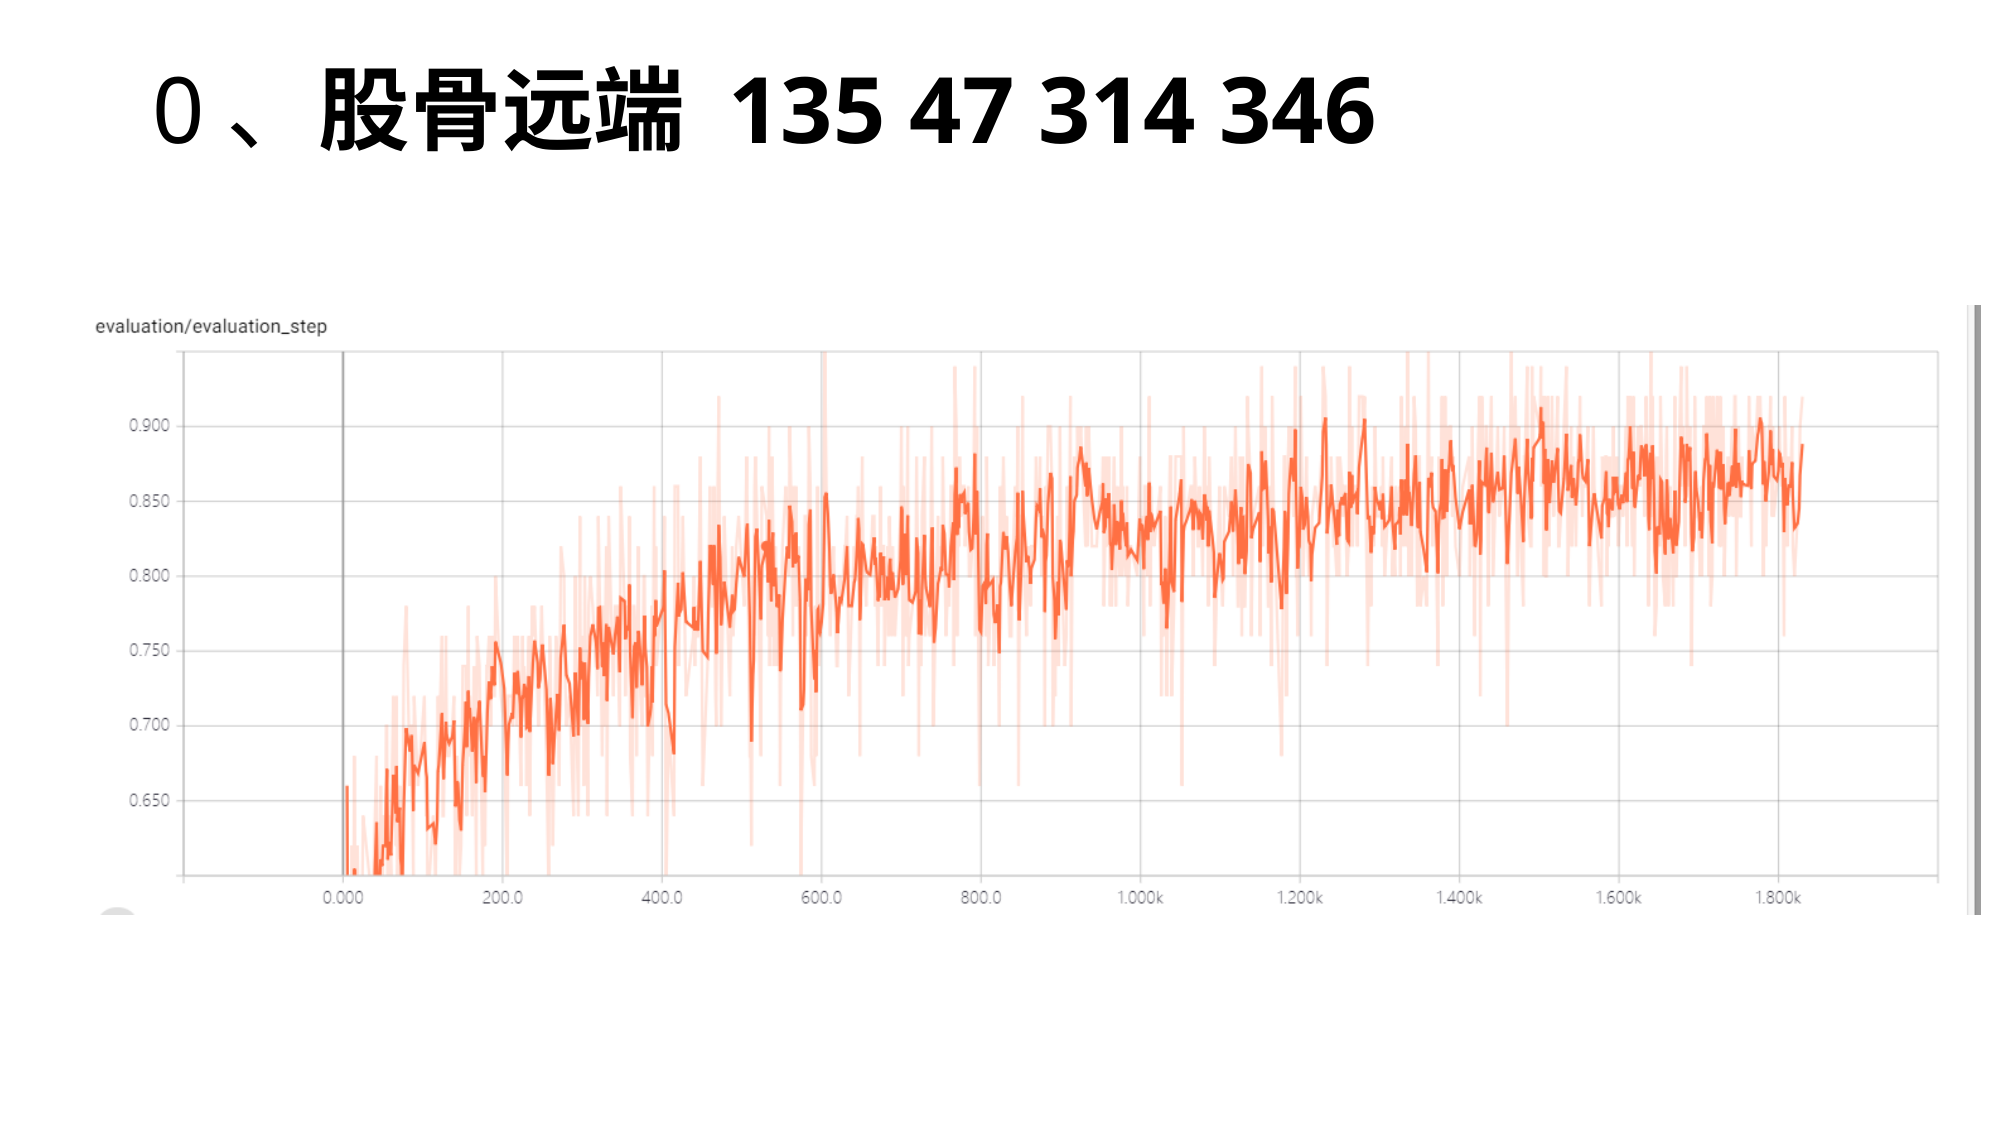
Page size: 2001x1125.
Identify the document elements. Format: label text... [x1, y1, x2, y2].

title 0、股骨远端 135 47 314 346 [137, 4, 1863, 223]
picture [69, 305, 1981, 915]
